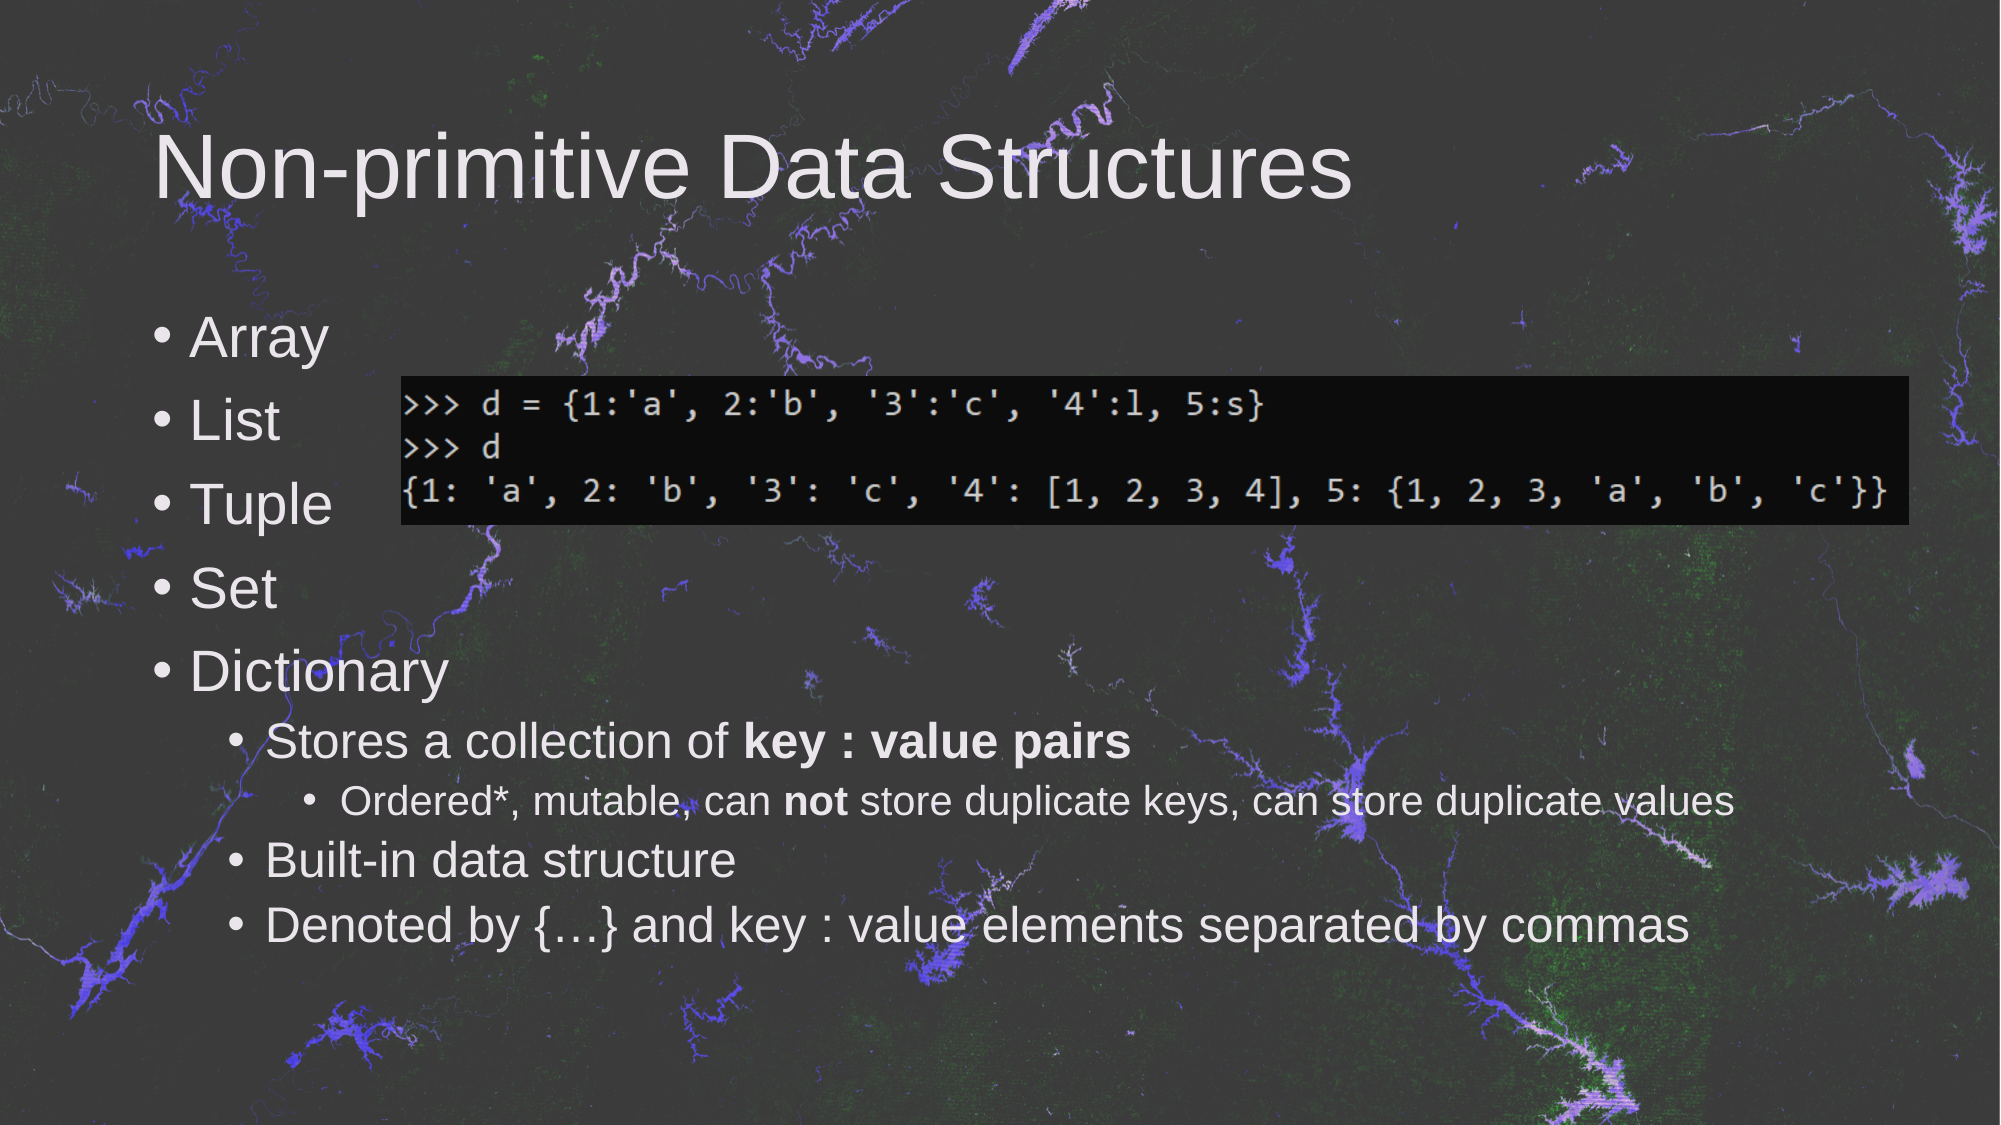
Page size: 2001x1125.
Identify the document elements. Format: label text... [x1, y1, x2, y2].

picture [0, 0, 2000, 1125]
title Non-primitive Data Structures [137, 59, 1863, 278]
list Array List Tuple Set Dictionary Stores a collection of key : value pairs Ordered*, mutable, can not store duplicate keys, can store duplicate values Built-in data structure Denoted by {…} and key : value elements separated by commas [137, 299, 1863, 1125]
